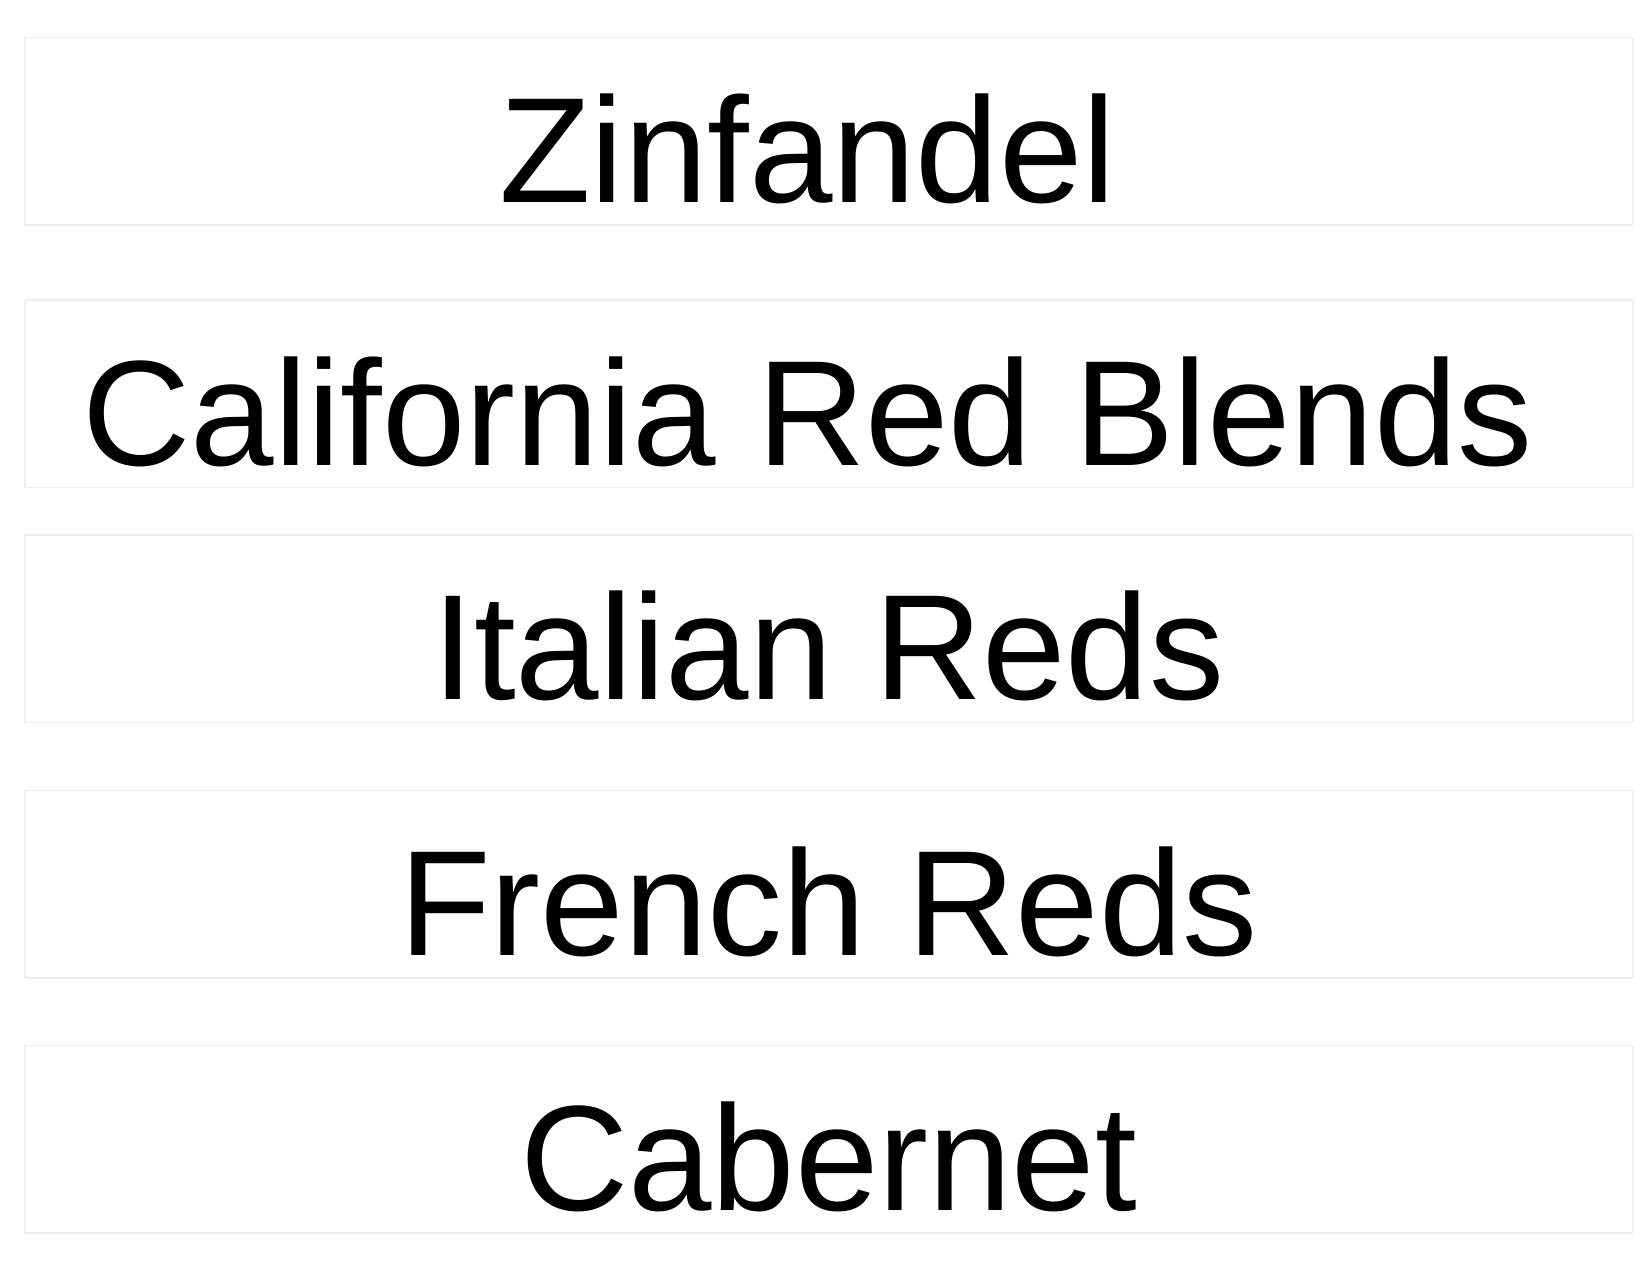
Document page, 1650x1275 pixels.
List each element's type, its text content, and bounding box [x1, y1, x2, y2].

text_box Italian Reds [24, 535, 1633, 723]
text_box Cabernet [24, 1045, 1633, 1234]
text_box California Red Blends [24, 300, 1633, 488]
text_box French Reds [24, 790, 1633, 978]
text_box Zinfandel [24, 37, 1633, 226]
